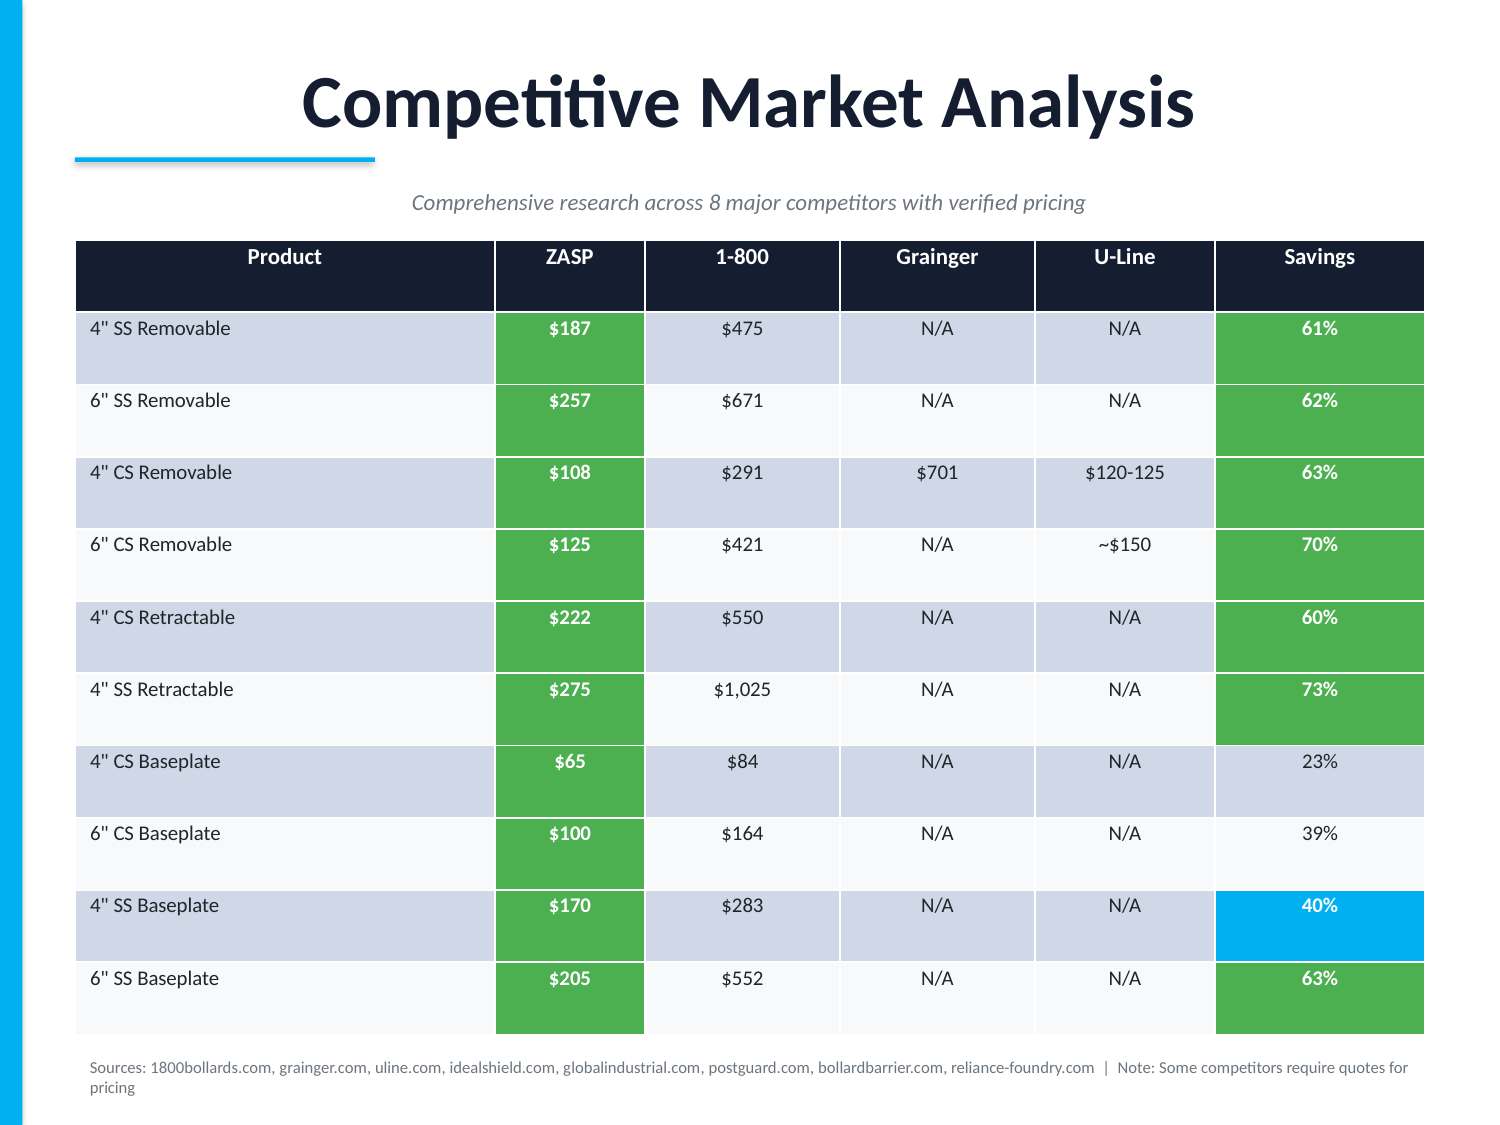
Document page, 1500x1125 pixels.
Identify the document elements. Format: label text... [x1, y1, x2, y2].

table_cell 4" SS Baseplate [76, 891, 494, 961]
table_header Savings [1216, 241, 1424, 311]
table_cell $421 [646, 530, 839, 600]
table_cell $701 [841, 458, 1034, 528]
table_cell $550 [646, 602, 839, 672]
table_cell 40% [1216, 891, 1424, 961]
table_cell $283 [646, 891, 839, 961]
table_cell $475 [646, 313, 839, 384]
table_cell N/A [841, 963, 1034, 1034]
table_cell 60% [1216, 602, 1424, 672]
table_cell 62% [1216, 385, 1424, 456]
table_cell 6" SS Removable [76, 385, 494, 456]
table_cell N/A [841, 819, 1034, 889]
table_cell N/A [1036, 819, 1214, 889]
text_box Comprehensive research across 8 major competitors with verified pricing [397, 179, 1103, 223]
table_cell 4" CS Retractable [76, 602, 494, 672]
table_cell N/A [841, 602, 1034, 672]
table_cell 6" CS Baseplate [76, 819, 494, 889]
table_cell N/A [1036, 746, 1214, 817]
table_cell N/A [1036, 313, 1214, 384]
text_box [24, 0, 1500, 1125]
table_cell 4" CS Removable [76, 458, 494, 528]
table_cell 4" SS Removable [76, 313, 494, 384]
table_cell N/A [1036, 674, 1214, 745]
table_cell $84 [646, 746, 839, 817]
table_header Grainger [841, 241, 1034, 311]
table_cell $205 [496, 963, 644, 1034]
table_cell $100 [496, 819, 644, 889]
table_cell N/A [841, 891, 1034, 961]
table_cell 6" CS Removable [76, 530, 494, 600]
table_cell $187 [496, 313, 644, 384]
table_cell 63% [1216, 458, 1424, 528]
table_cell $222 [496, 602, 644, 672]
table_cell N/A [1036, 891, 1214, 961]
table_header 1-800 [646, 241, 839, 311]
table_header ZASP [496, 241, 644, 311]
table_cell ~$150 [1036, 530, 1214, 600]
text_box [74, 157, 376, 163]
table_cell N/A [841, 674, 1034, 745]
table_cell $125 [496, 530, 644, 600]
table_header Product [76, 241, 494, 311]
table_cell N/A [1036, 385, 1214, 456]
table_cell N/A [841, 385, 1034, 456]
table_cell $275 [496, 674, 644, 745]
table_cell $170 [496, 891, 644, 961]
table_cell 4" SS Retractable [76, 674, 494, 745]
table_cell $65 [496, 746, 644, 817]
table_cell 73% [1216, 674, 1424, 745]
table_cell 4" CS Baseplate [76, 746, 494, 817]
table_cell $552 [646, 963, 839, 1034]
table_cell N/A [841, 313, 1034, 384]
table_cell 6" SS Baseplate [76, 963, 494, 1034]
table_cell N/A [841, 746, 1034, 817]
table_cell $164 [646, 819, 839, 889]
table_cell $108 [496, 458, 644, 528]
table_header U-Line [1036, 241, 1214, 311]
text_box Competitive Market Analysis [287, 44, 1212, 150]
text_box [0, 0, 23, 1125]
table_cell 70% [1216, 530, 1424, 600]
table_cell $120-125 [1036, 458, 1214, 528]
table_cell $671 [646, 385, 839, 456]
table_cell $291 [646, 458, 839, 528]
table_cell N/A [1036, 963, 1214, 1034]
table_cell 39% [1216, 819, 1424, 889]
table_cell 61% [1216, 313, 1424, 384]
table_cell N/A [841, 530, 1034, 600]
table_cell N/A [1036, 602, 1214, 672]
text_box Sources: 1800bollards.com, grainger.com, uline.com, idealshield.com, globalindustrial.com, postguard.com, bollardbarrier.com, reliance-foundry.com | Note: Some competitors require quotes for pricing [74, 1049, 1425, 1105]
table_cell $1,025 [646, 674, 839, 745]
table_cell 63% [1216, 963, 1424, 1034]
table_cell $257 [496, 385, 644, 456]
table_cell 23% [1216, 746, 1424, 817]
